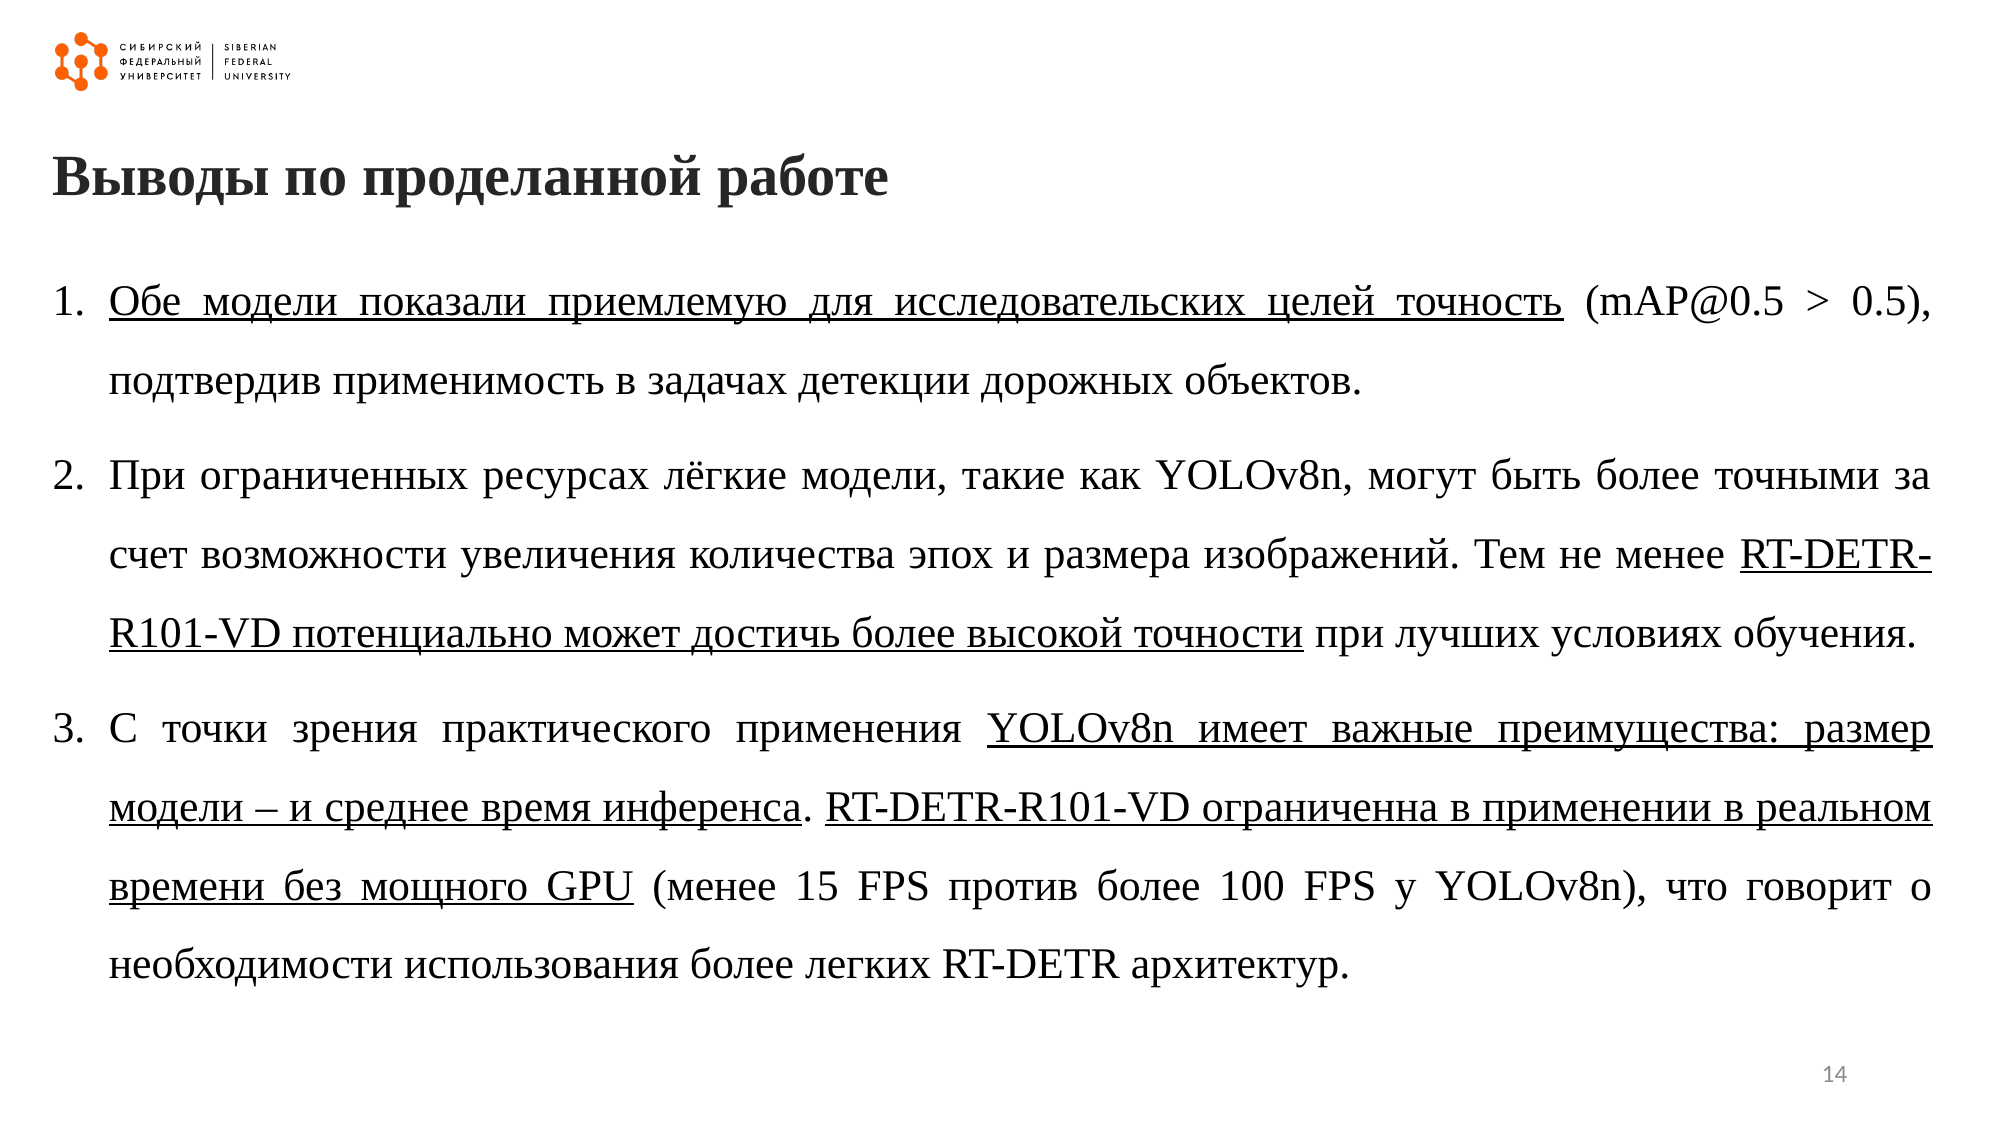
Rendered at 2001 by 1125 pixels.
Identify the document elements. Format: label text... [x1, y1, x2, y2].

text_box Выводы по проделанной работе [37, 129, 1690, 214]
text_box Обе модели показали приемлемую для исследовательских целей точность (mAP@0.5 > 0.5), подтвердив применимость в задачах детекции дорожных объектов. При ограниченных ресурсах лёгкие модели, такие как YOLOv8n, могут быть более точными за счет возможности увеличения количества эпох и размера изображений. Тем не менее RT-DETR-R101-VD потенциально может достичь более высокой точности при лучших условиях обучения. С точки зрения практического применения YOLOv8n имеет важные преимущества: размер модели – и среднее время инференса. RT-DETR-R101-VD ограниченна в применении в реальном времени без мощного GPU (менее 15 FPS против более 100 FPS у YOLOv8n), что говорит о необходимости использования более легких RT-DETR архитектур. [37, 238, 1948, 995]
slide_number 14 [1412, 1042, 1863, 1103]
picture [55, 32, 292, 91]
